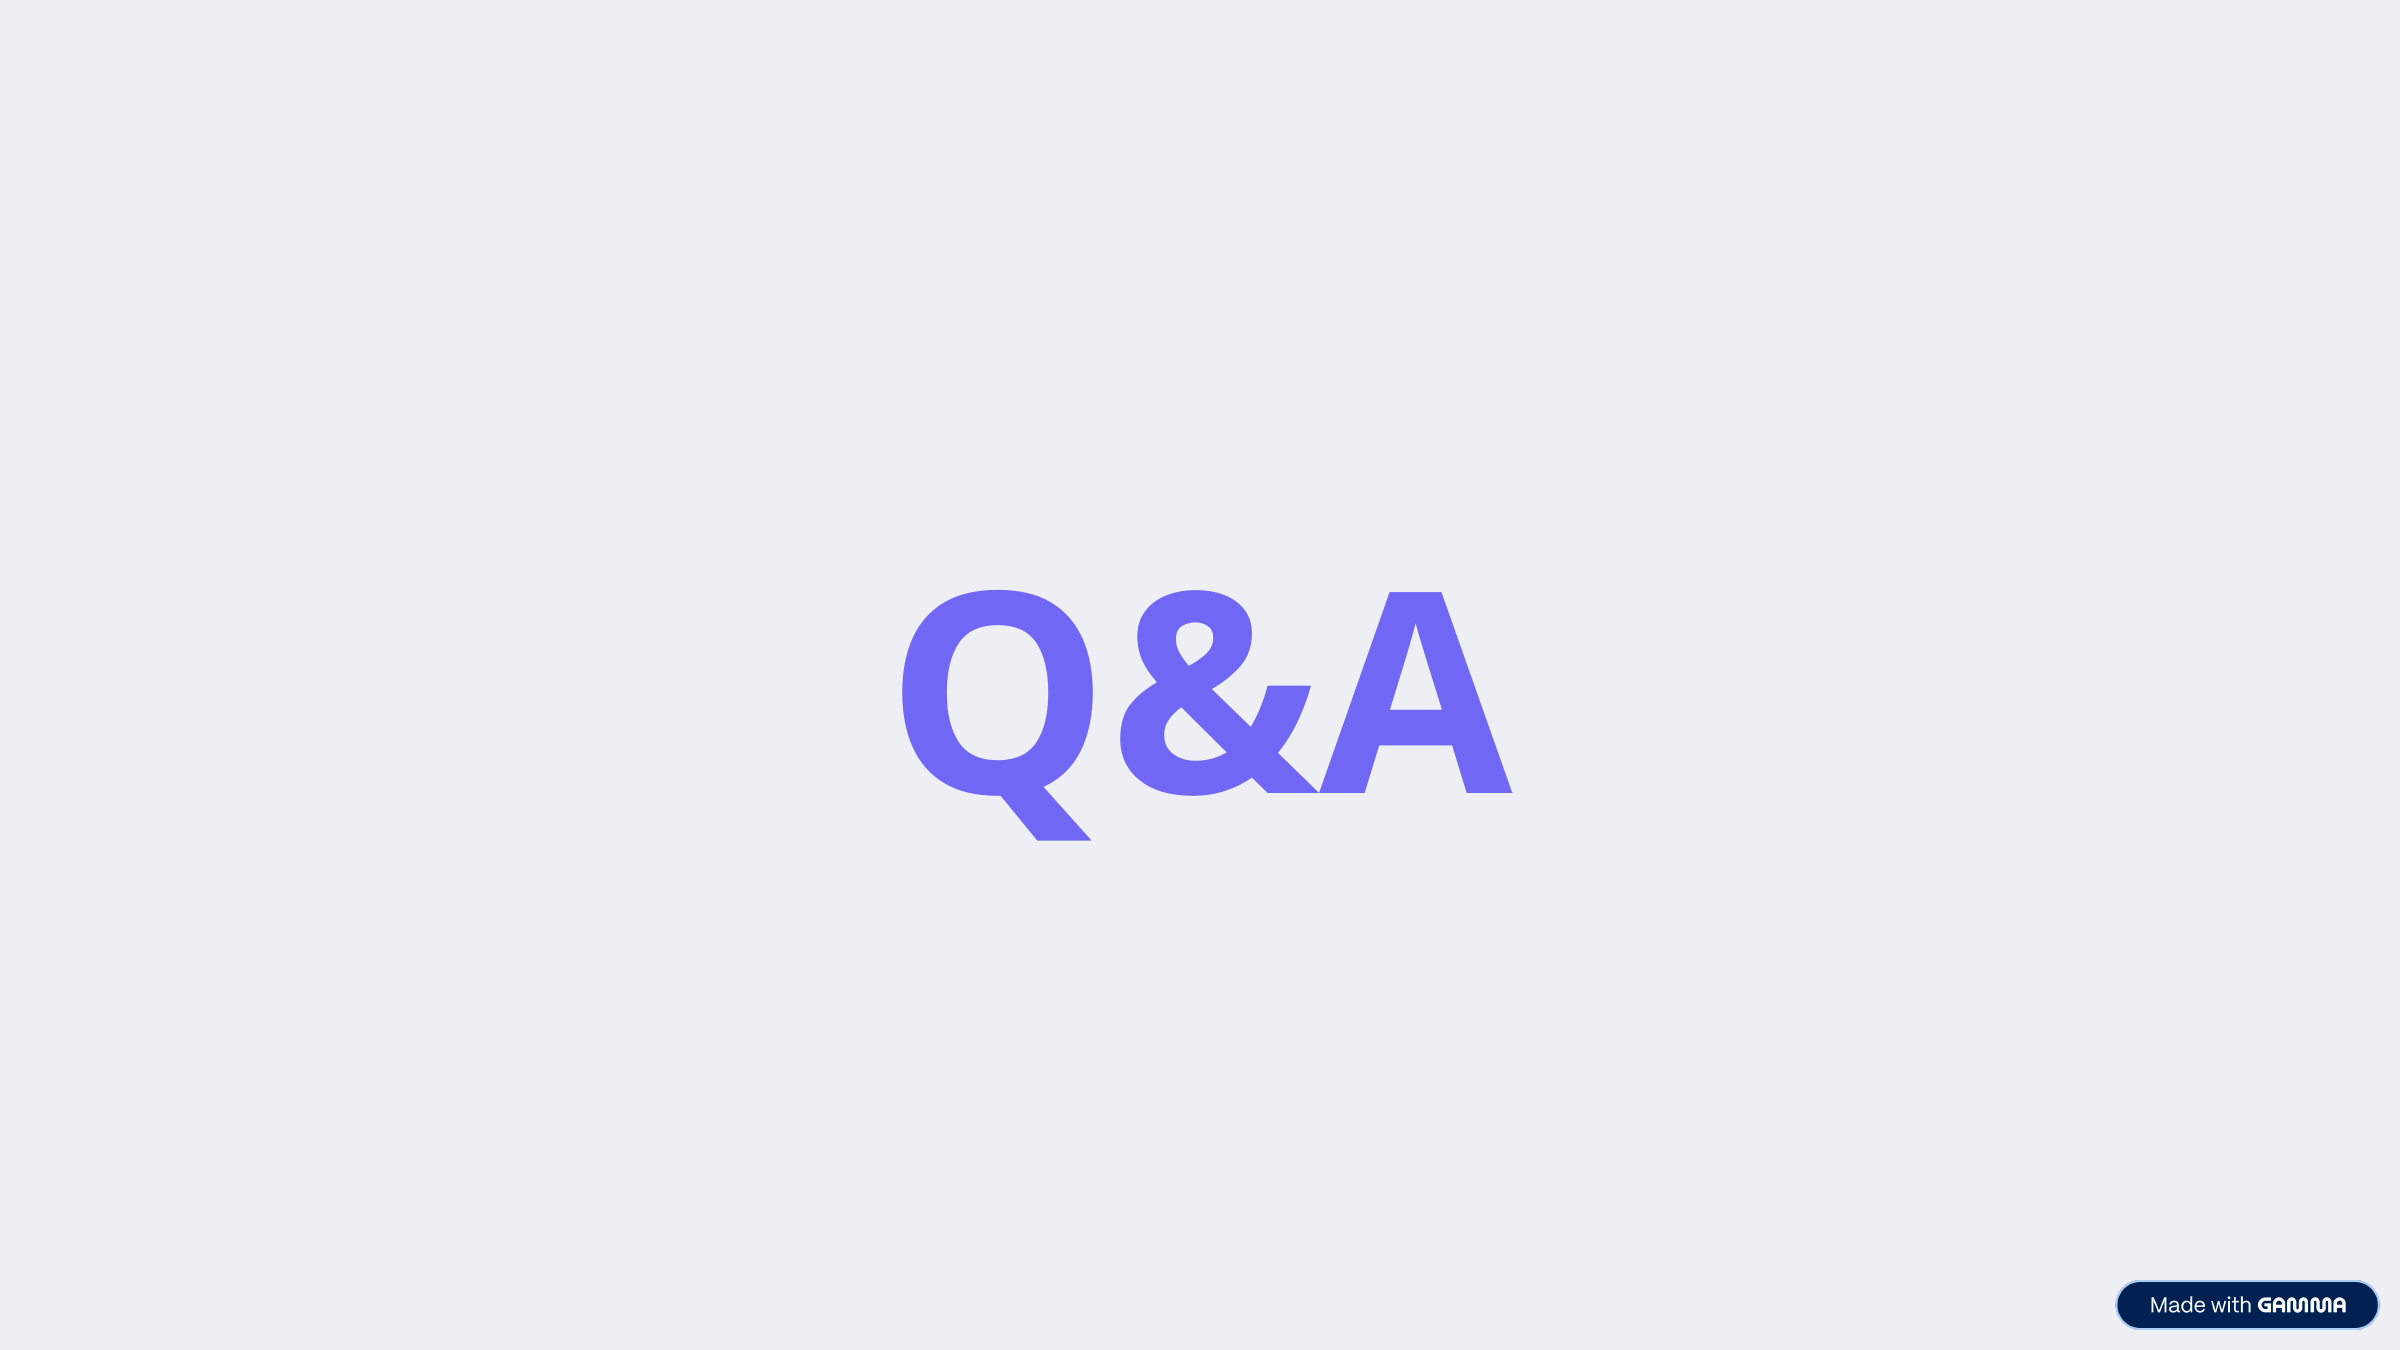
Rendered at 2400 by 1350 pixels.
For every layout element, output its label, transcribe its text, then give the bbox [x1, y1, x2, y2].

text_box Q&A [124, 499, 2276, 851]
picture [2106, 1271, 2389, 1339]
